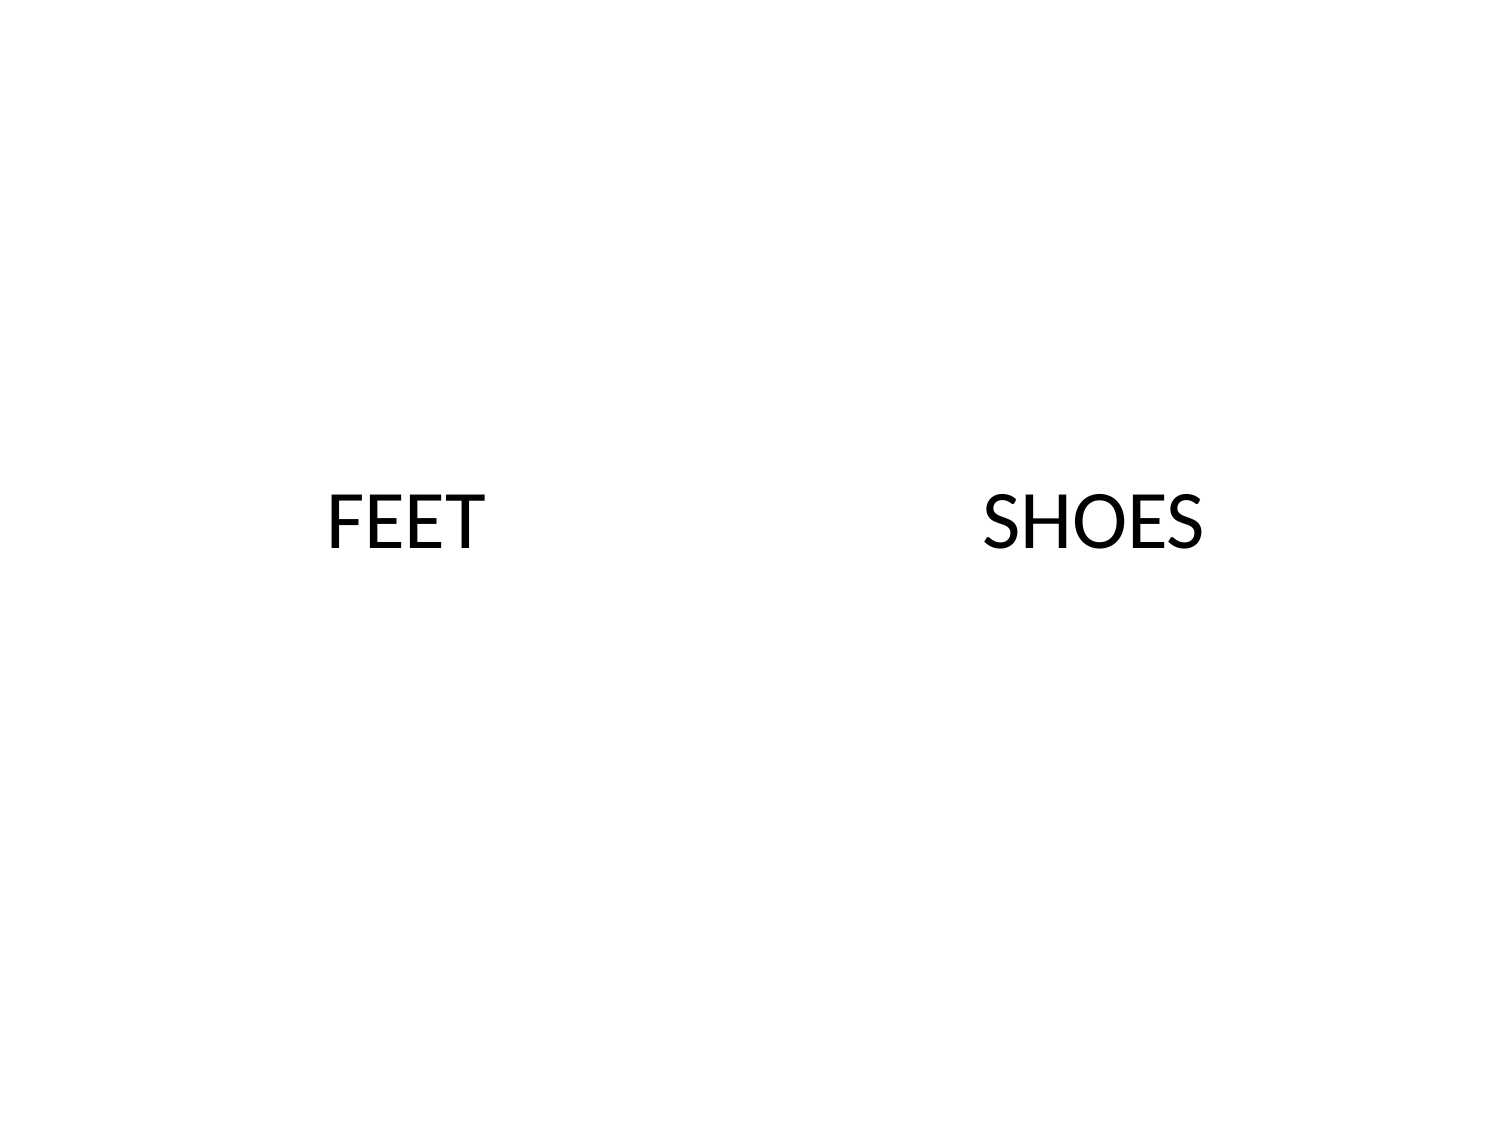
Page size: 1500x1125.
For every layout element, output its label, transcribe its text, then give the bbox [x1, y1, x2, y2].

list SHOES [762, 457, 1425, 1005]
list FEET [75, 457, 738, 1005]
